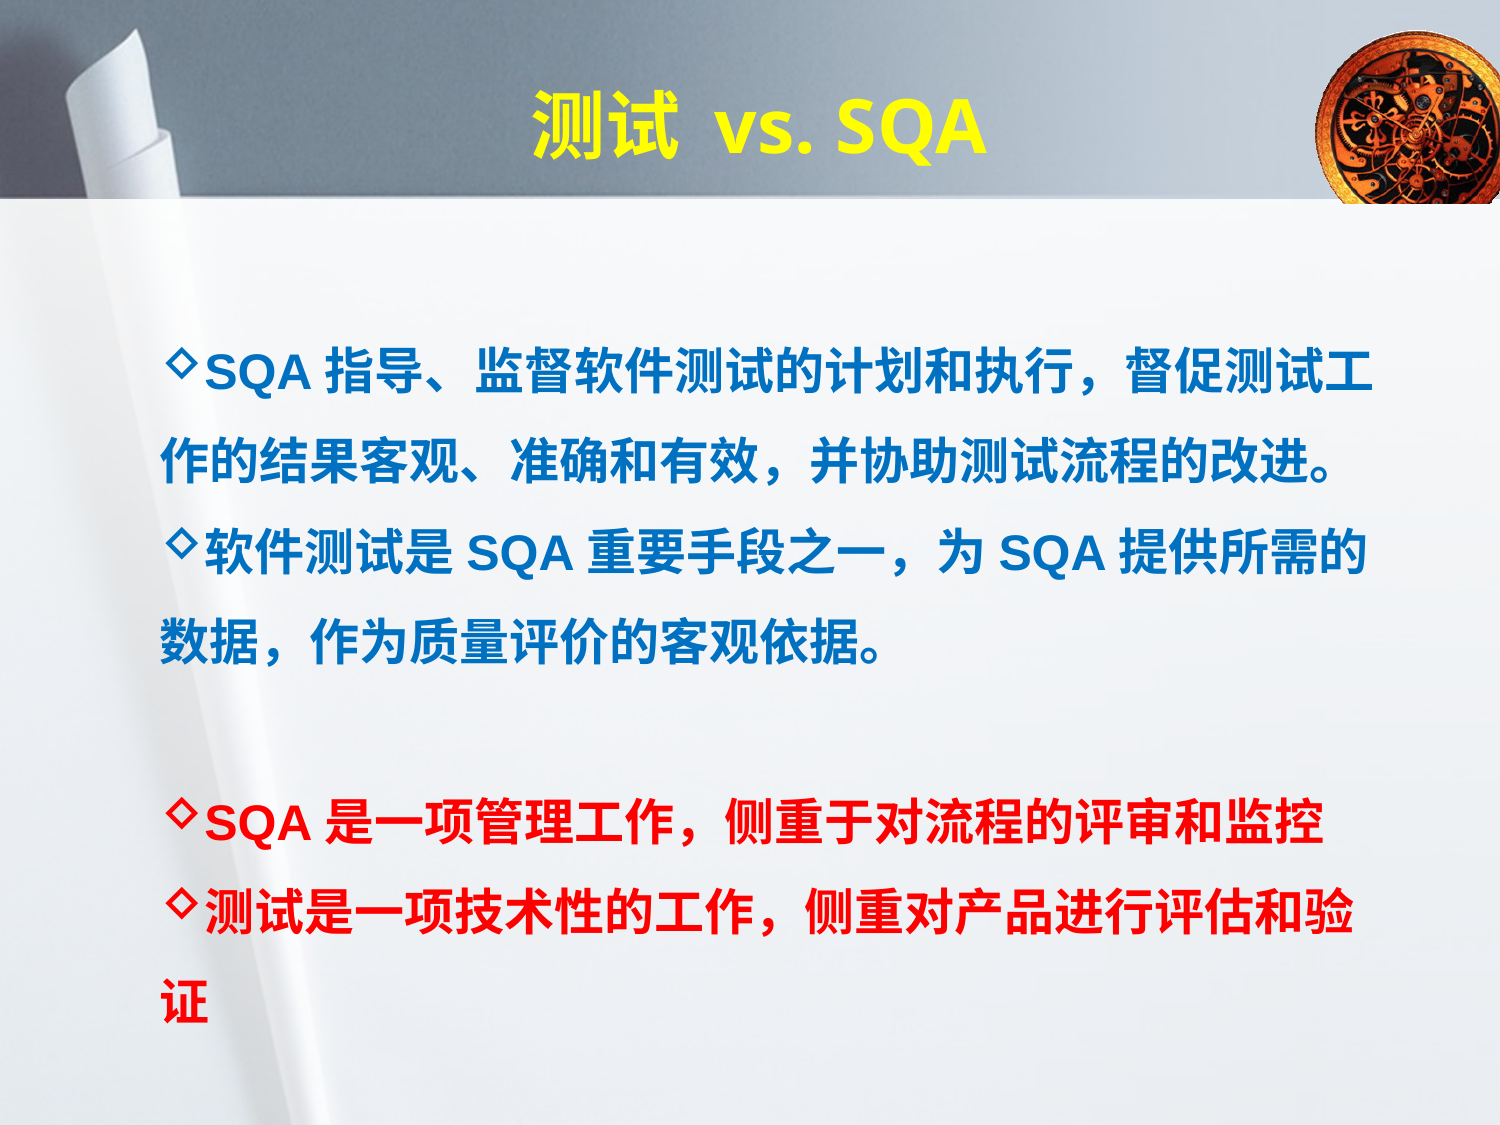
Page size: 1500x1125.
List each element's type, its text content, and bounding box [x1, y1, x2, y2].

title 测试 vs. SQA [206, 41, 1282, 162]
text_box SQA指导、监督软件测试的计划和执行，督促测试工作的结果客观、准确和有效，并协助测试流程的改进。 软件测试是SQA重要手段之一，为SQA提供所需的数据，作为质量评价的客观依据。 SQA是一项管理工作，侧重于对流程的评审和监控 测试是一项技术性的工作，侧重对产品进行评估和验证 [88, 302, 1412, 1038]
picture [0, 1, 1500, 204]
